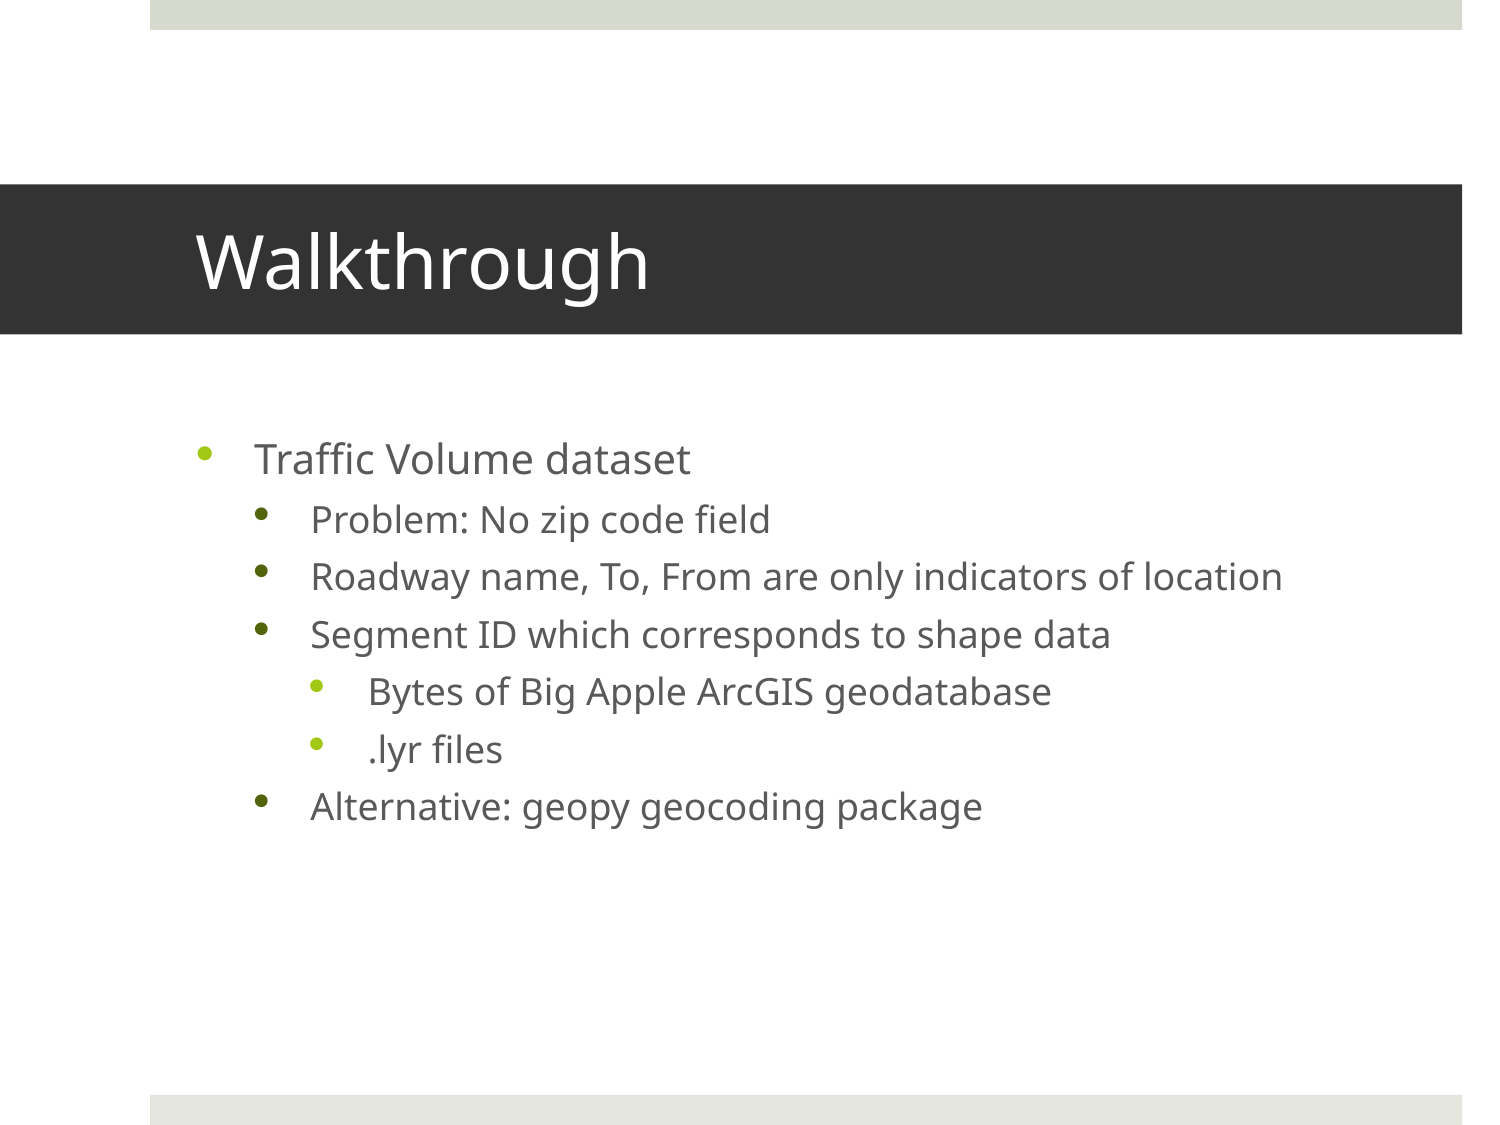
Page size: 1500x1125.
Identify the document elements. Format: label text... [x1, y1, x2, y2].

title Walkthrough [0, 184, 1463, 335]
list Traffic Volume dataset Problem: No zip code field Roadway name, To, From are only indicators of location Segment ID which corresponds to shape data Bytes of Big Apple ArcGIS geodatabase .lyr files Alternative: geopy geocoding package [182, 425, 1432, 1028]
